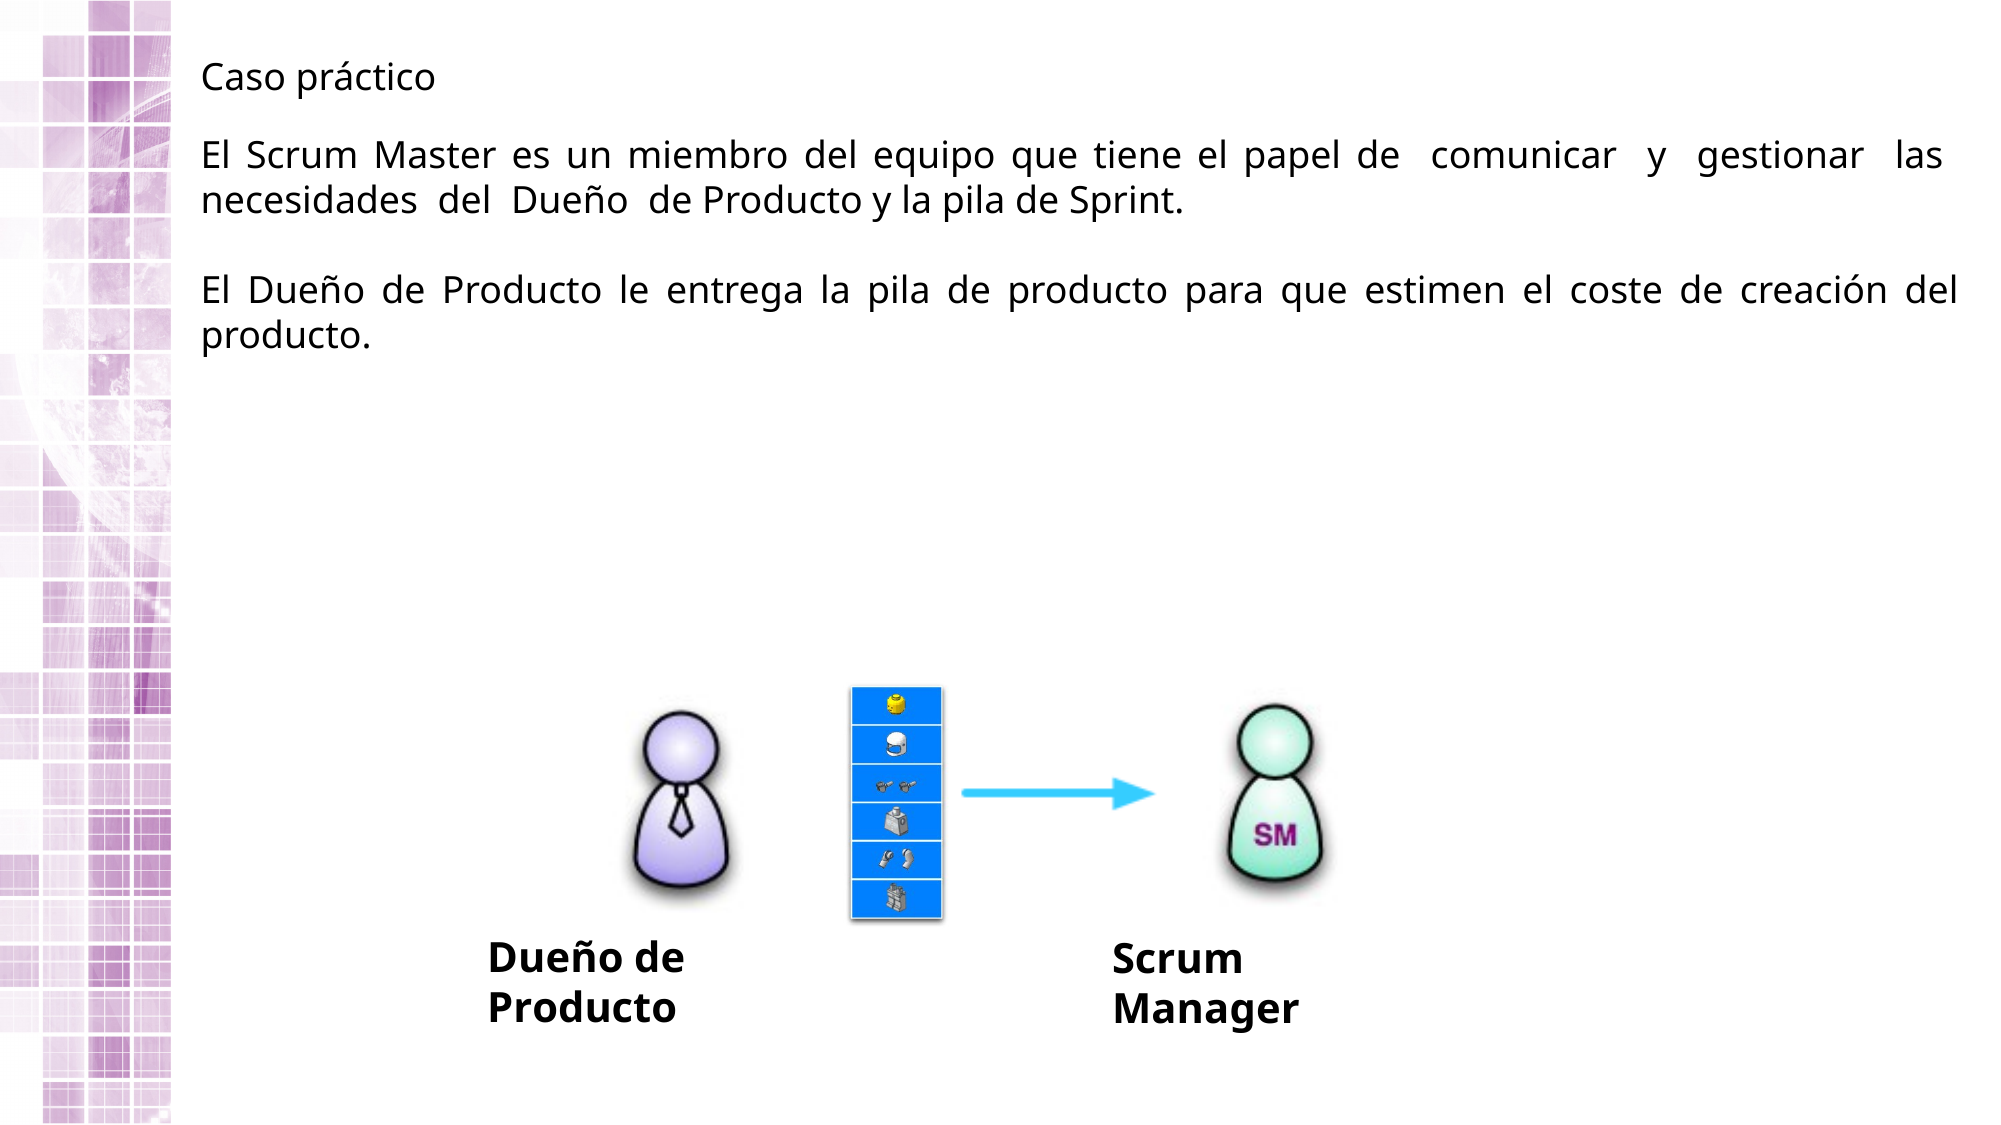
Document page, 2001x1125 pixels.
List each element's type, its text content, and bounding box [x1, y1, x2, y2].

text_box [593, 679, 769, 930]
picture [0, 2, 171, 1124]
text_box Caso práctico [185, 45, 1792, 106]
text_box El Scrum Master es un miembro del equipo que tiene el papel de comunicar y gestionar las necesidades del Dueño de Producto y la pila de Sprint. El Dueño de Producto le entrega la pila de producto para que estimen el coste de creación del producto. [185, 123, 1976, 364]
text_box [1187, 672, 1363, 932]
text_box [955, 749, 1187, 838]
text_box Dueño de Producto [484, 930, 875, 1031]
text_box [837, 674, 955, 934]
text_box Scrum Manager [1110, 931, 1428, 1032]
